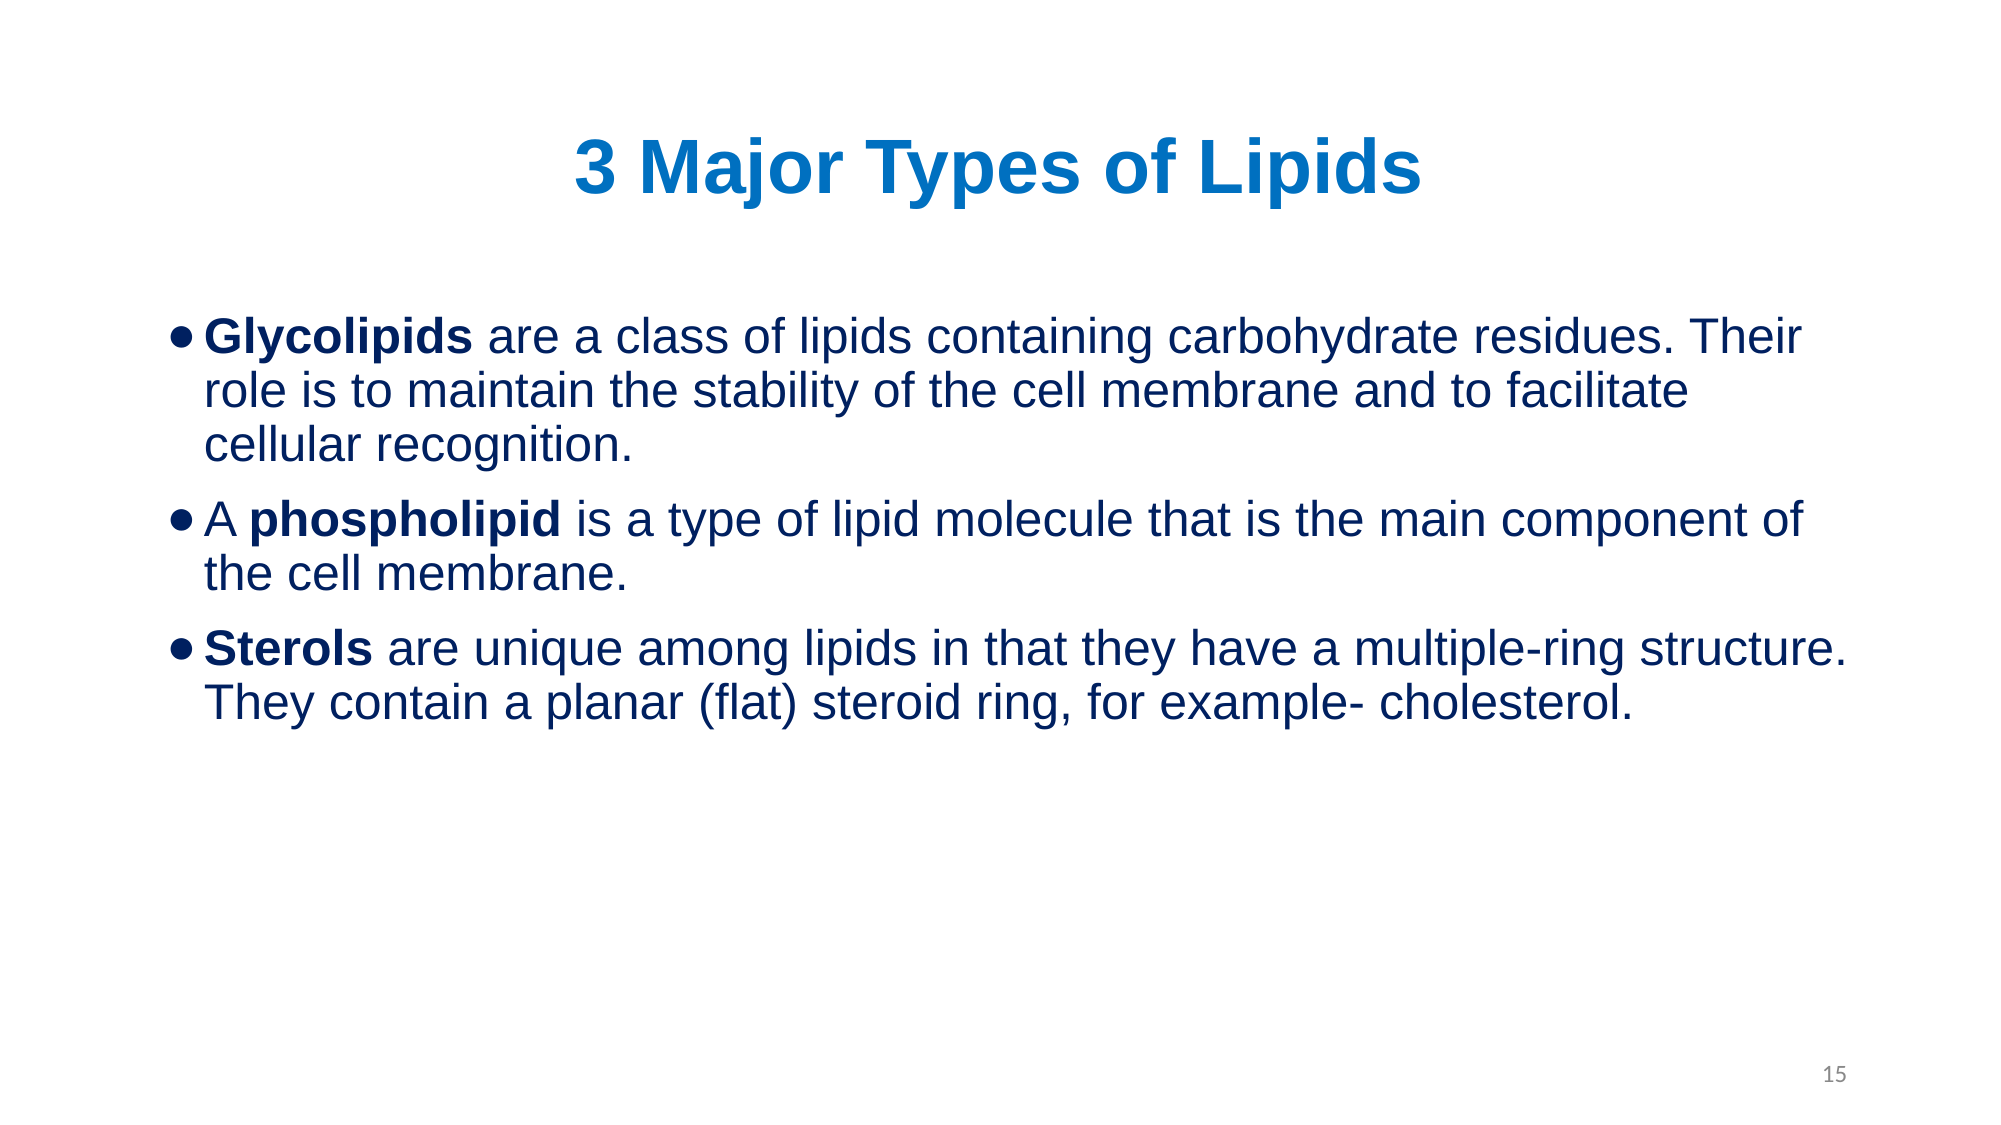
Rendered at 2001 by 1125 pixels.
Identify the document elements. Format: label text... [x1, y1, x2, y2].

list Glycolipids are a class of lipids containing carbohydrate residues. Their role is to maintain the stability of the cell membrane and to facilitate cellular recognition. A phospholipid is a type of lipid molecule that is the main component of the cell membrane. Sterols are unique among lipids in that they have a multiple-ring structure. They contain a planar (flat) steroid ring, for example- cholesterol. [151, 303, 1877, 1017]
slide_number 15 [1412, 1042, 1863, 1103]
title 3 Major Types of Lipids [137, 59, 1863, 278]
